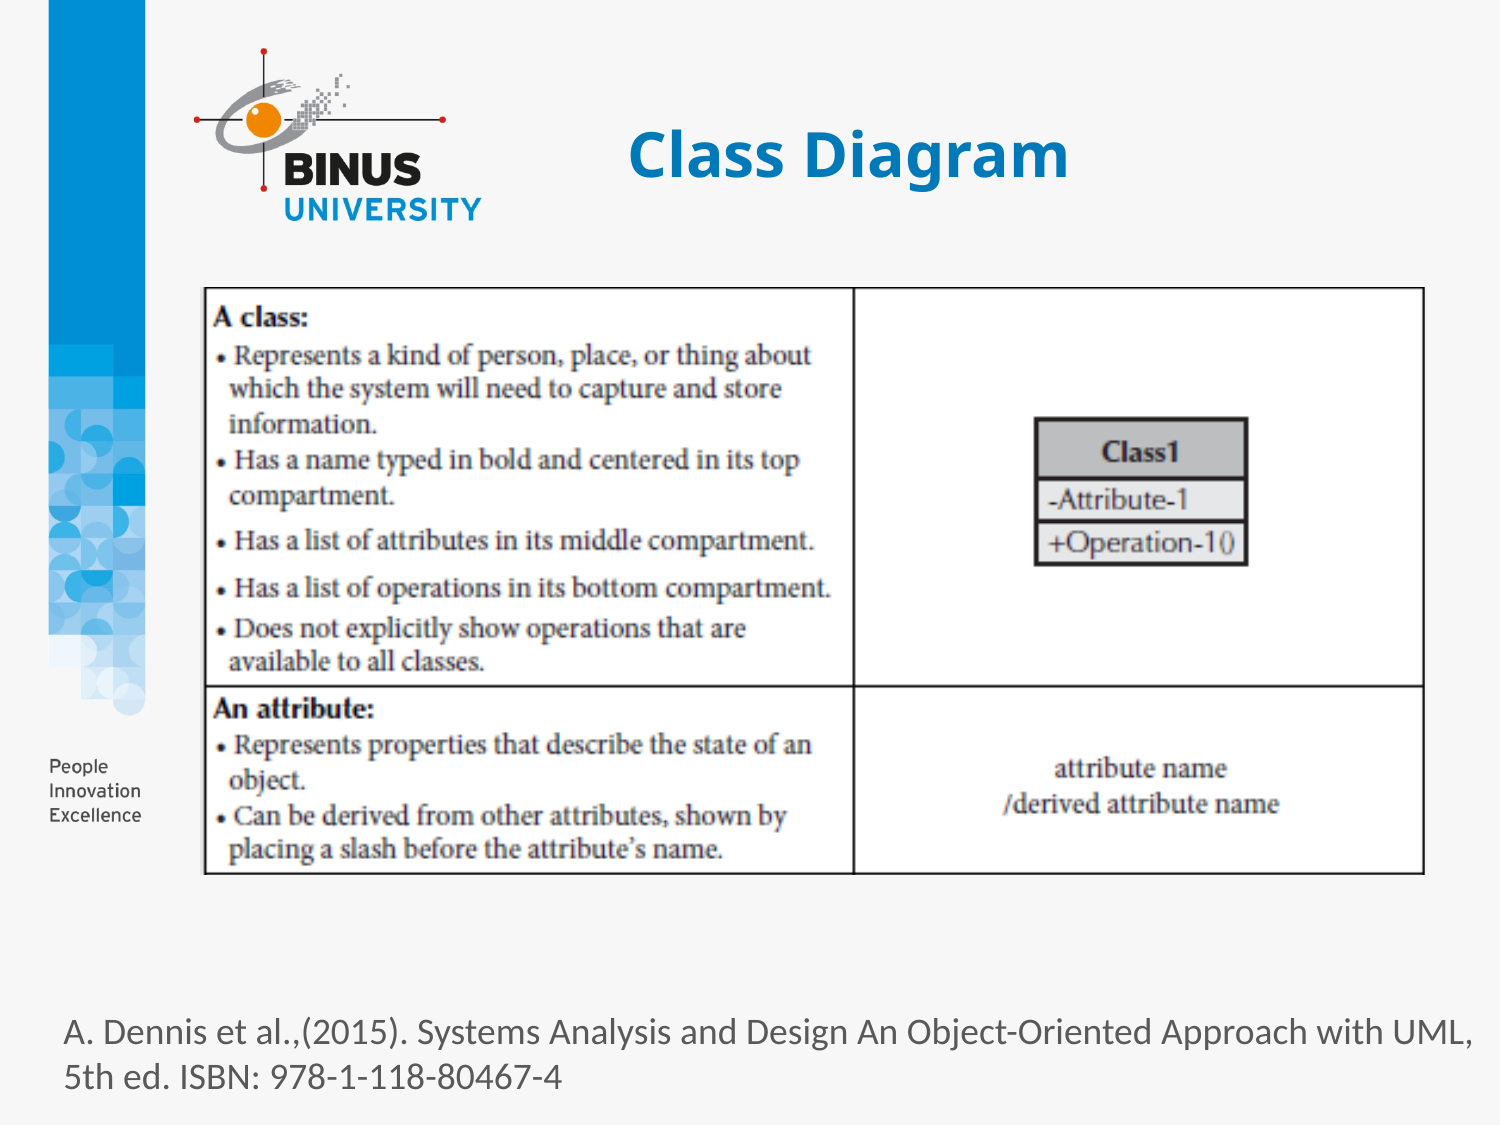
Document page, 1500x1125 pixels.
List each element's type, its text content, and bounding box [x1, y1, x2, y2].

picture [0, 0, 1500, 876]
text_box A. Dennis et al.,(2015). Systems Analysis and Design An Object-Oriented Approach with UML, 5th ed. ISBN: 978-1-118-80467-4 [48, 999, 1499, 1105]
title Class Diagram [612, 87, 1450, 218]
